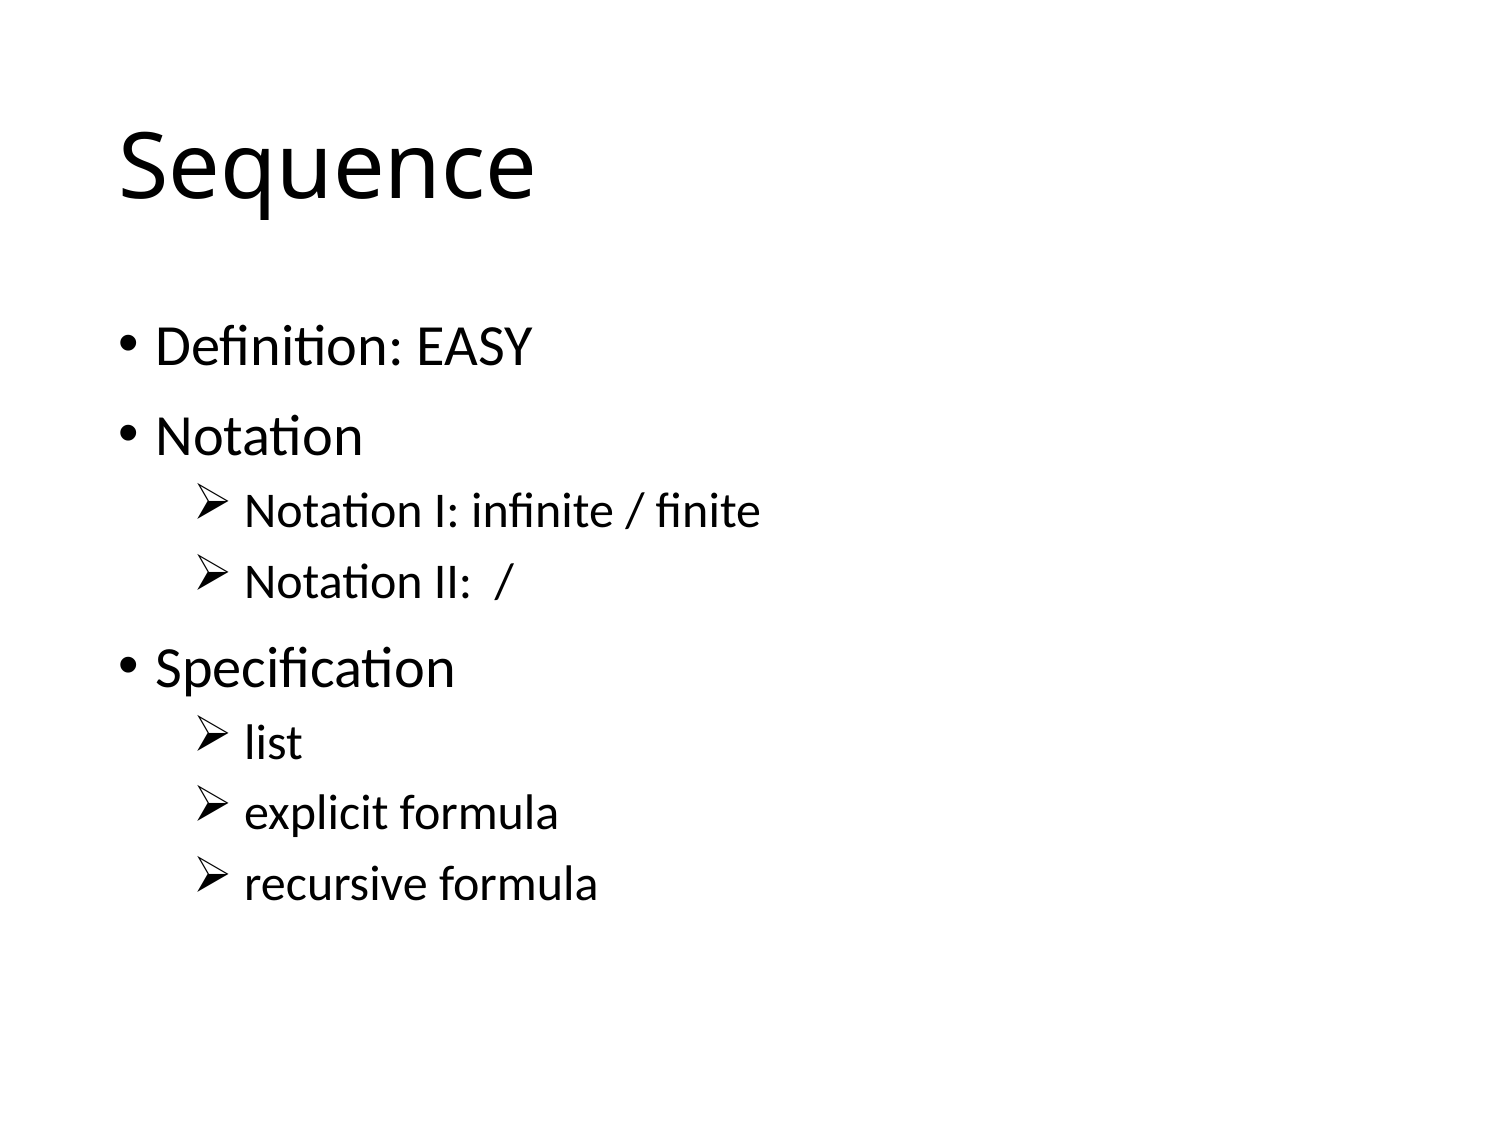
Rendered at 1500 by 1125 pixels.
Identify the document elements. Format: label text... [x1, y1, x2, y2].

title Sequence [103, 59, 1397, 278]
